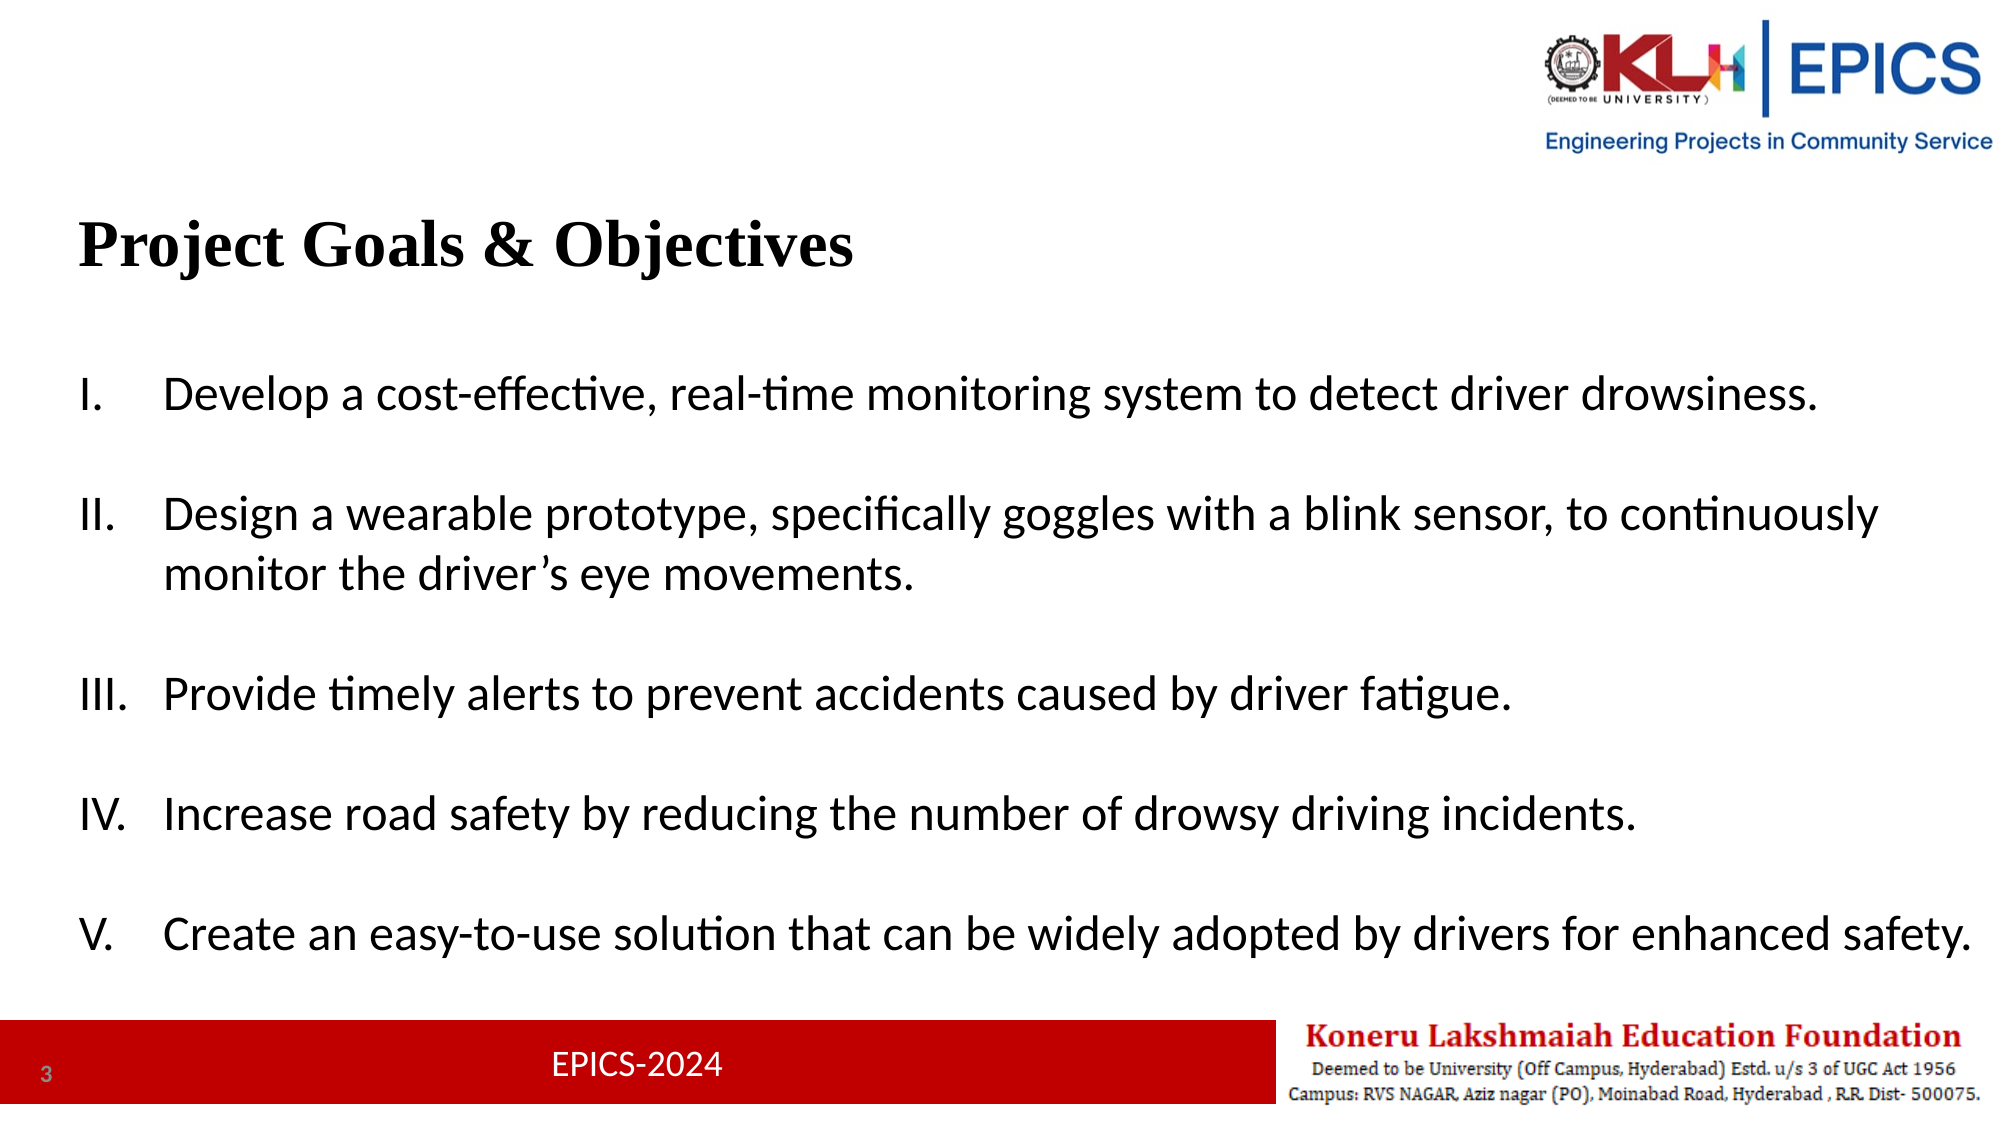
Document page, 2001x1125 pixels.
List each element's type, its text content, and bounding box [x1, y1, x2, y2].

slide_number 3 [24, 1042, 475, 1103]
text_box Project Goals & Objectives Develop a cost-effective, real-time monitoring system to detect driver drowsiness. Design a wearable prototype, specifically goggles with a blink sensor, to continuously monitor the driver’s eye movements. Provide timely alerts to prevent accidents caused by driver fatigue. Increase road safety by reducing the number of drowsy driving incidents. Create an easy-to-use solution that can be widely adopted by drivers for enhanced safety. [64, 192, 2000, 968]
picture [1534, 8, 2000, 167]
picture [1276, 1009, 2000, 1113]
